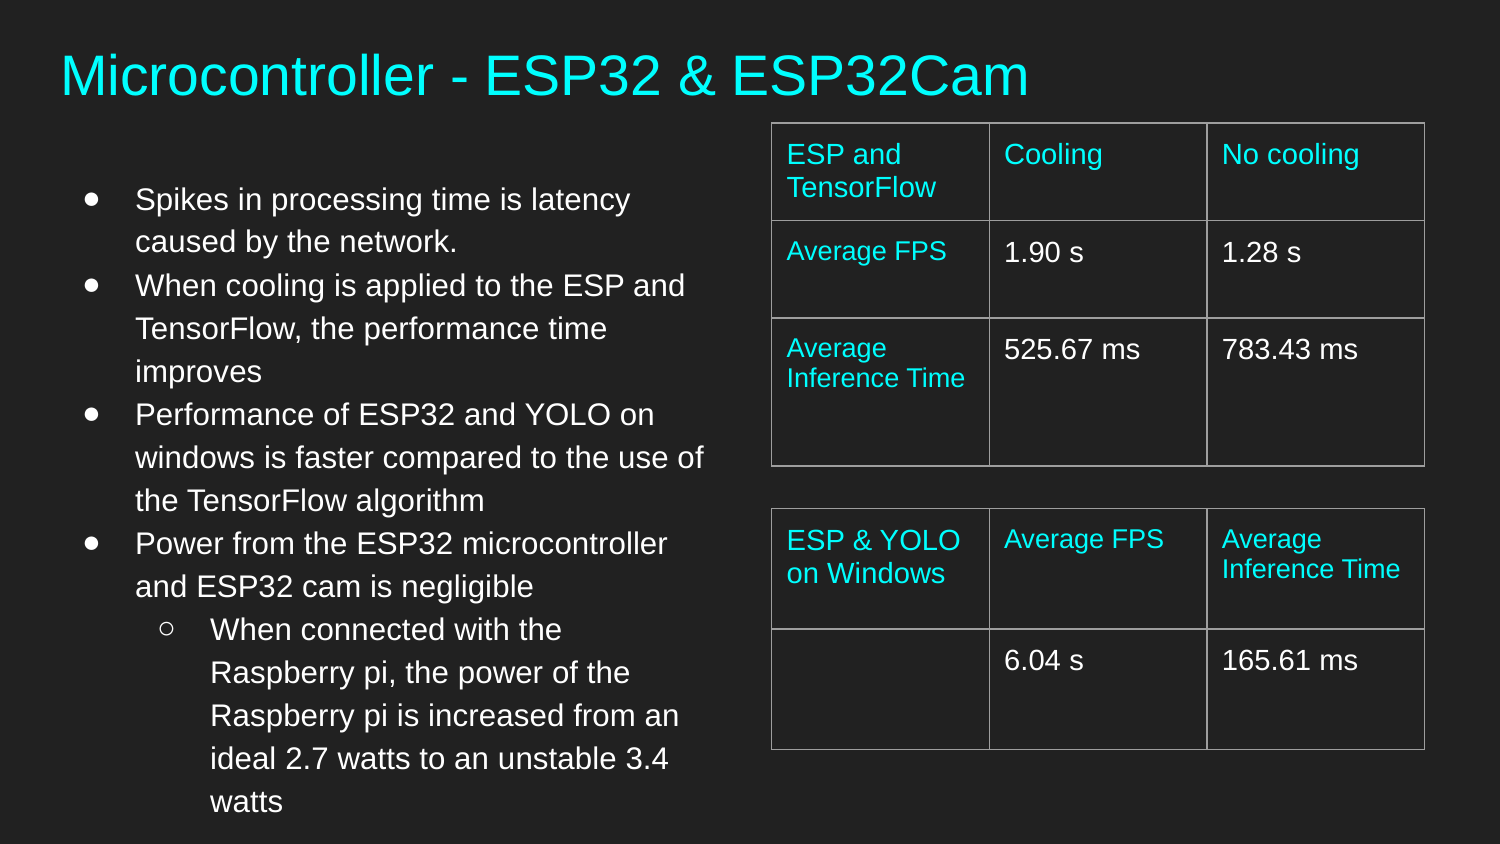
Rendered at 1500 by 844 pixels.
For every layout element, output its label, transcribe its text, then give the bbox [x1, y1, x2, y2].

table_cell 165.61 ms [1208, 630, 1424, 749]
table_cell 6.04 s [990, 630, 1206, 749]
table_cell 1.28 s [1208, 221, 1424, 317]
list Spikes in processing time is latency caused by the network. When cooling is applied to the ESP and TensorFlow, the performance time improves Performance of ESP32 and YOLO on windows is faster compared to the use of the TensorFlow algorithm Power from the ESP32 microcontroller and ESP32 cam is negligible When connected with the Raspberry pi, the power of the Raspberry pi is increased from an ideal 2.7 watts to an unstable 3.4 watts [45, 158, 731, 799]
table_cell Average Inference Time [772, 319, 989, 465]
table_cell [772, 630, 989, 749]
table_cell Average FPS [772, 221, 989, 317]
table_header Average Inference Time [1208, 509, 1424, 628]
table_cell 1.90 s [990, 221, 1206, 317]
table_cell 783.43 ms [1208, 319, 1424, 465]
table_header No cooling [1208, 124, 1424, 220]
title Microcontroller - ESP32 & ESP32Cam [45, 29, 1443, 124]
table_header ESP and TensorFlow [772, 124, 989, 220]
table_header Cooling [990, 124, 1206, 220]
table_header Average FPS [990, 509, 1206, 628]
table_header ESP & YOLO on Windows [772, 509, 989, 628]
table_cell 525.67 ms [990, 319, 1206, 465]
